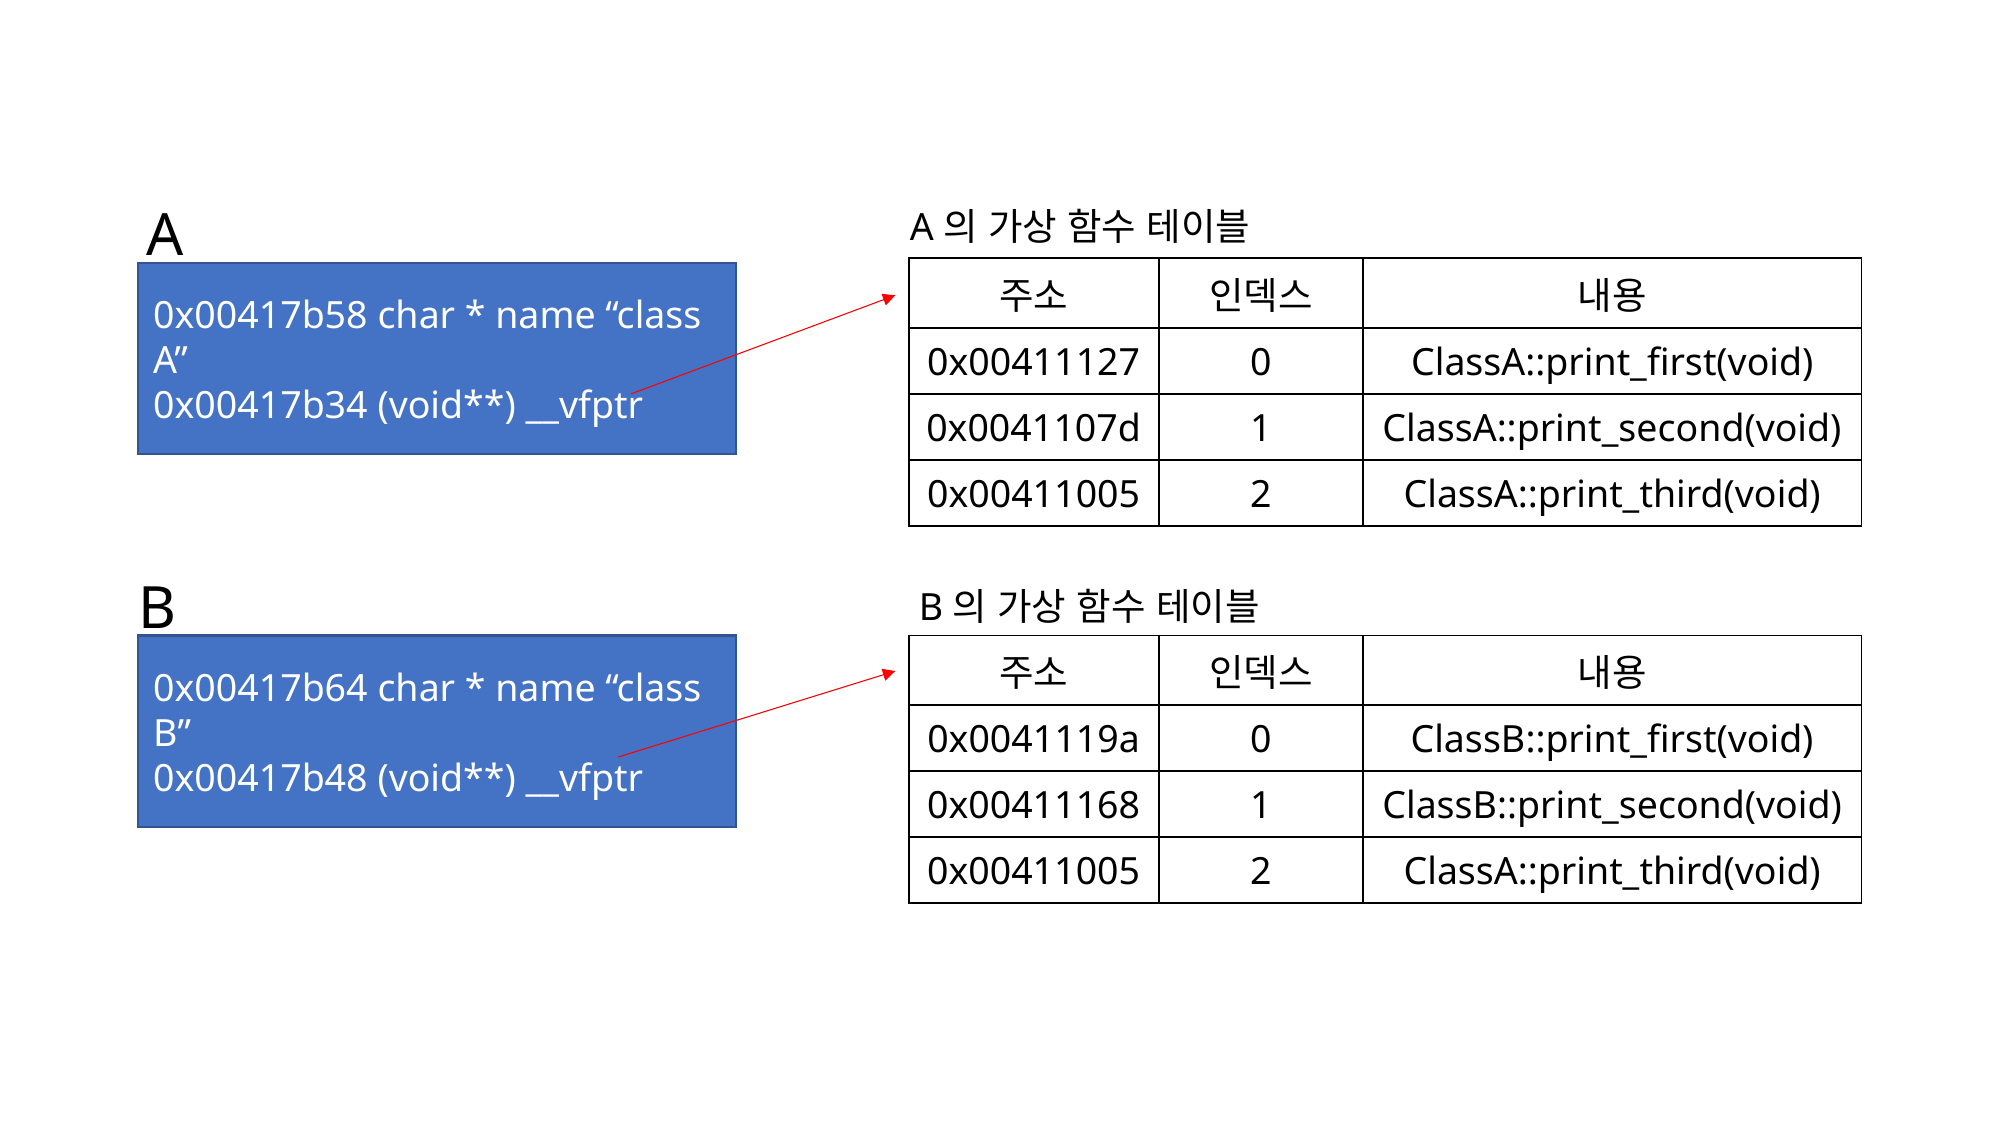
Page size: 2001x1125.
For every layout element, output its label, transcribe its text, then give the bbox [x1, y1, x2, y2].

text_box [631, 295, 896, 394]
table_header 주소 [910, 259, 1158, 327]
table_cell 2 [1160, 838, 1362, 902]
table_cell ClassB::print_first(void) [1364, 706, 1861, 770]
table_cell 2 [1160, 461, 1362, 525]
table_cell 0x00411005 [910, 838, 1158, 902]
table_cell 0x00411005 [910, 461, 1158, 525]
table_cell 0x00411168 [910, 772, 1158, 836]
text_box A의 가상 함수 테이블 [895, 195, 1377, 255]
table_cell 1 [1160, 395, 1362, 459]
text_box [124, 562, 737, 827]
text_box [618, 670, 896, 758]
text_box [132, 189, 737, 454]
table_cell 0 [1160, 329, 1362, 393]
table_header 인덱스 [1160, 636, 1362, 704]
table_cell ClassA::print_first(void) [1364, 329, 1861, 393]
table_cell ClassA::print_third(void) [1364, 461, 1861, 525]
table_header 주소 [910, 636, 1158, 704]
table_cell ClassA::print_third(void) [1364, 838, 1861, 902]
table_cell 0 [1160, 706, 1362, 770]
table_cell ClassB::print_second(void) [1364, 772, 1861, 836]
table_header 인덱스 [1160, 259, 1362, 327]
table_cell 0x0041119a [910, 706, 1158, 770]
table_cell ClassA::print_second(void) [1364, 395, 1861, 459]
table_cell 0x0041107d [910, 395, 1158, 459]
table_cell 0x00411127 [910, 329, 1158, 393]
table_header 내용 [1364, 636, 1861, 704]
table_cell 1 [1160, 772, 1362, 836]
table_header 내용 [1364, 259, 1861, 327]
text_box B의 가상 함수 테이블 [903, 575, 1386, 635]
